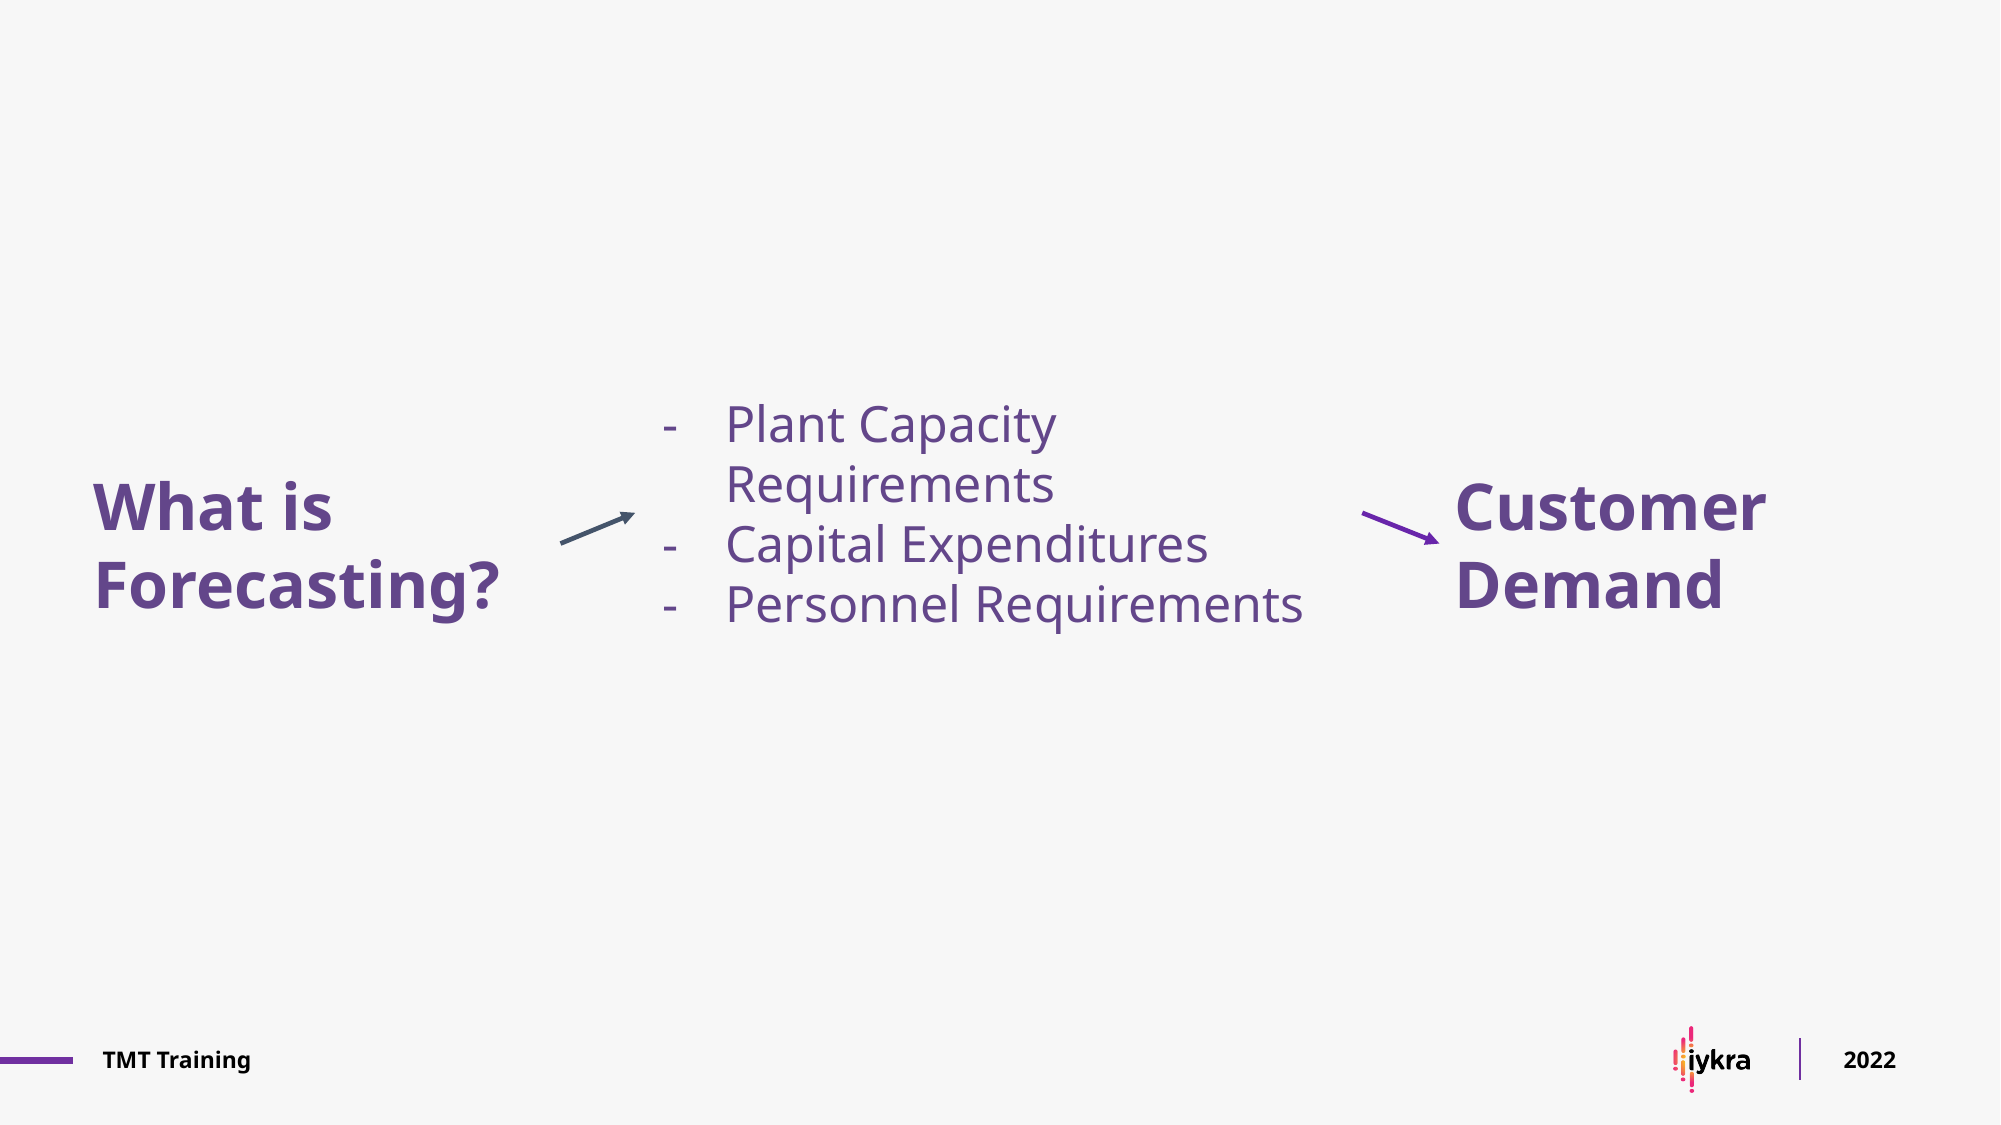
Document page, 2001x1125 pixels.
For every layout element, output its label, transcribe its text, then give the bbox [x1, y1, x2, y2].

text_box 2022 [1828, 1032, 1979, 1088]
text_box What is Forecasting? [78, 458, 561, 629]
picture [1673, 1026, 1750, 1093]
text_box Plant Capacity Requirements Capital Expenditures Personnel Requirements [635, 385, 1363, 641]
text_box TMT Training [87, 1032, 309, 1088]
text_box Customer Demand [1439, 458, 1922, 629]
